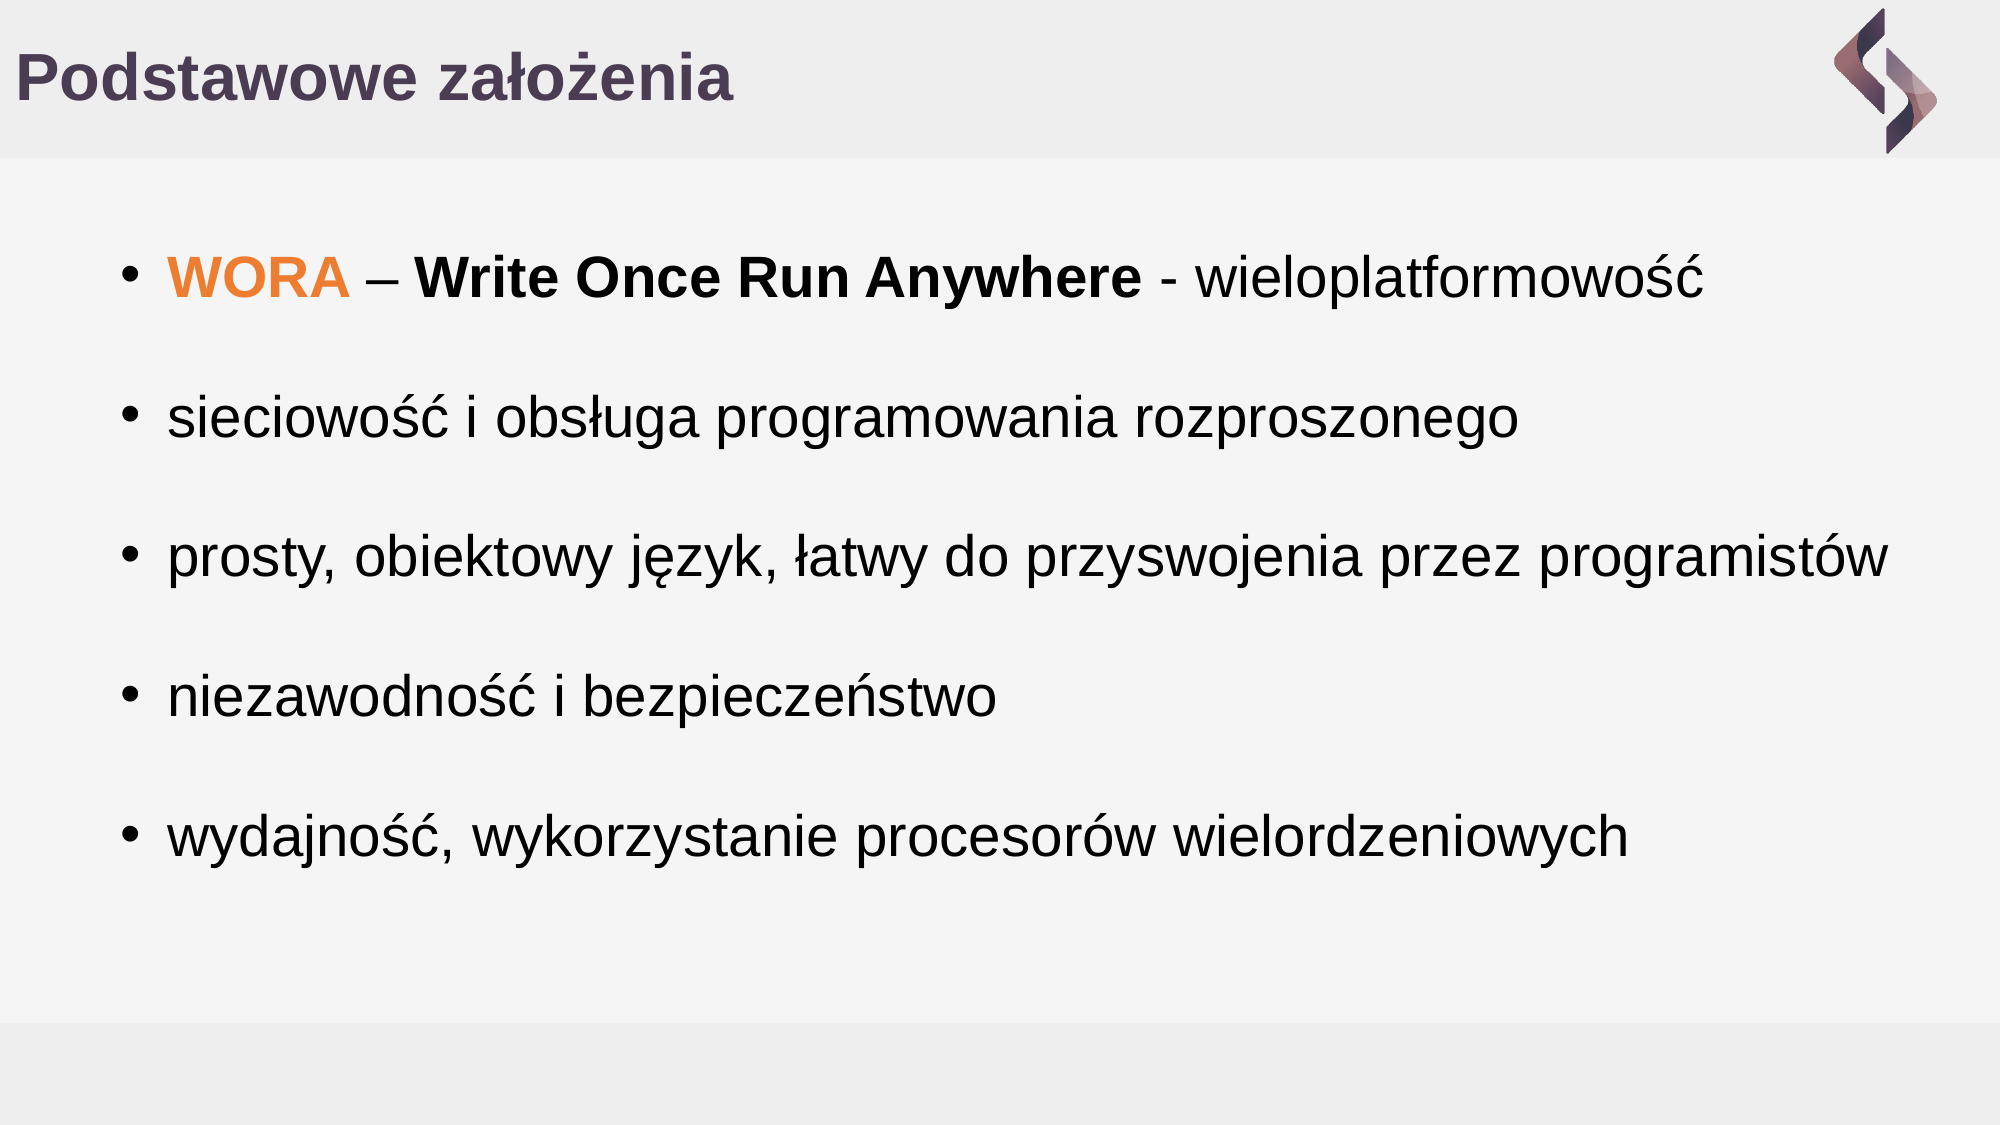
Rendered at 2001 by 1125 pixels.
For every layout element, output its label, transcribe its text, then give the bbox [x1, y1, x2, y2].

picture [1787, 0, 2001, 166]
title Podstawowe założenia [0, 0, 1788, 158]
text_box WORA – Write Once Run Anywhere - wieloplatformowość sieciowość i obsługa programowania rozproszonego prosty, obiektowy język, łatwy do przyswojenia przez programistów niezawodność i bezpieczeństwo wydajność, wykorzystanie procesorów wielordzeniowych [105, 223, 1988, 884]
